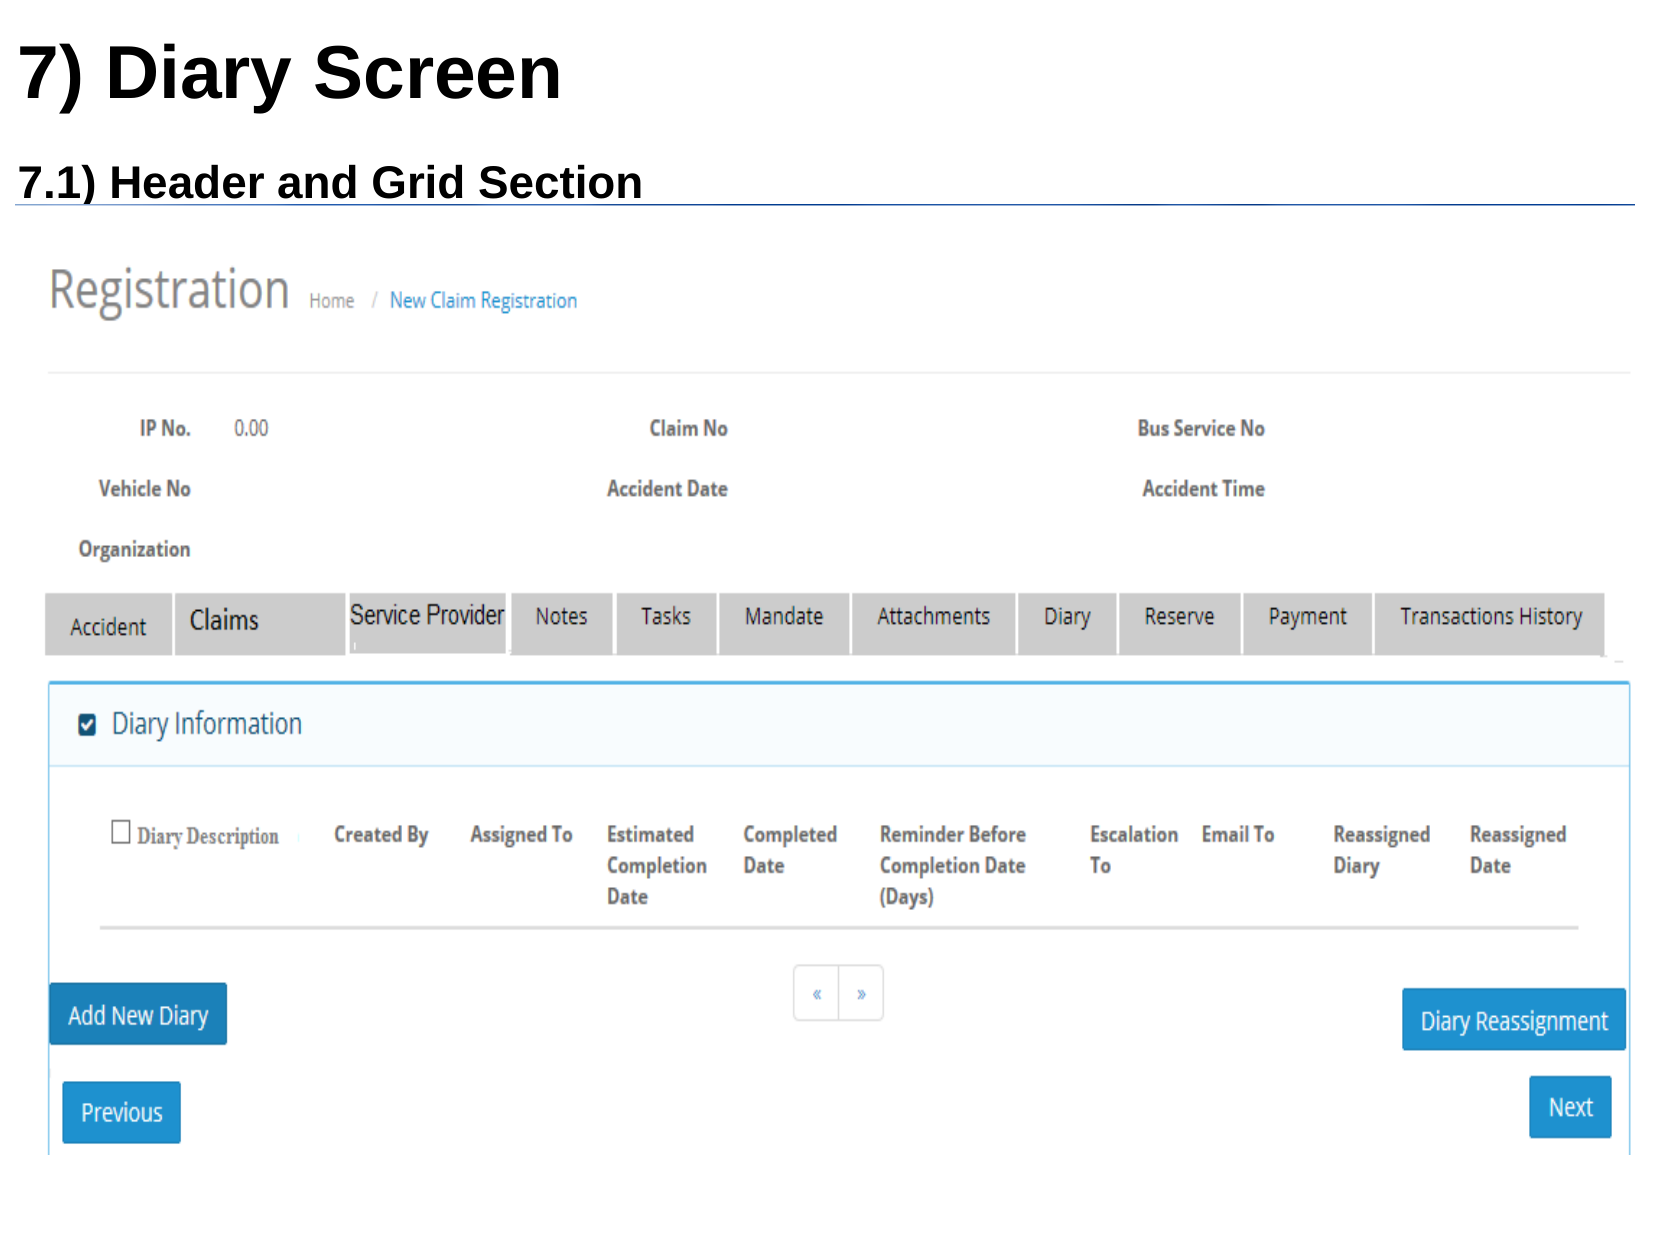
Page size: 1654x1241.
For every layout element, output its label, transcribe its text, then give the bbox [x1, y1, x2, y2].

text_box 7.1) Header and Grid Section [2, 145, 678, 265]
text_box 7) Diary Screen [2, 16, 646, 97]
picture [14, 204, 1635, 1155]
